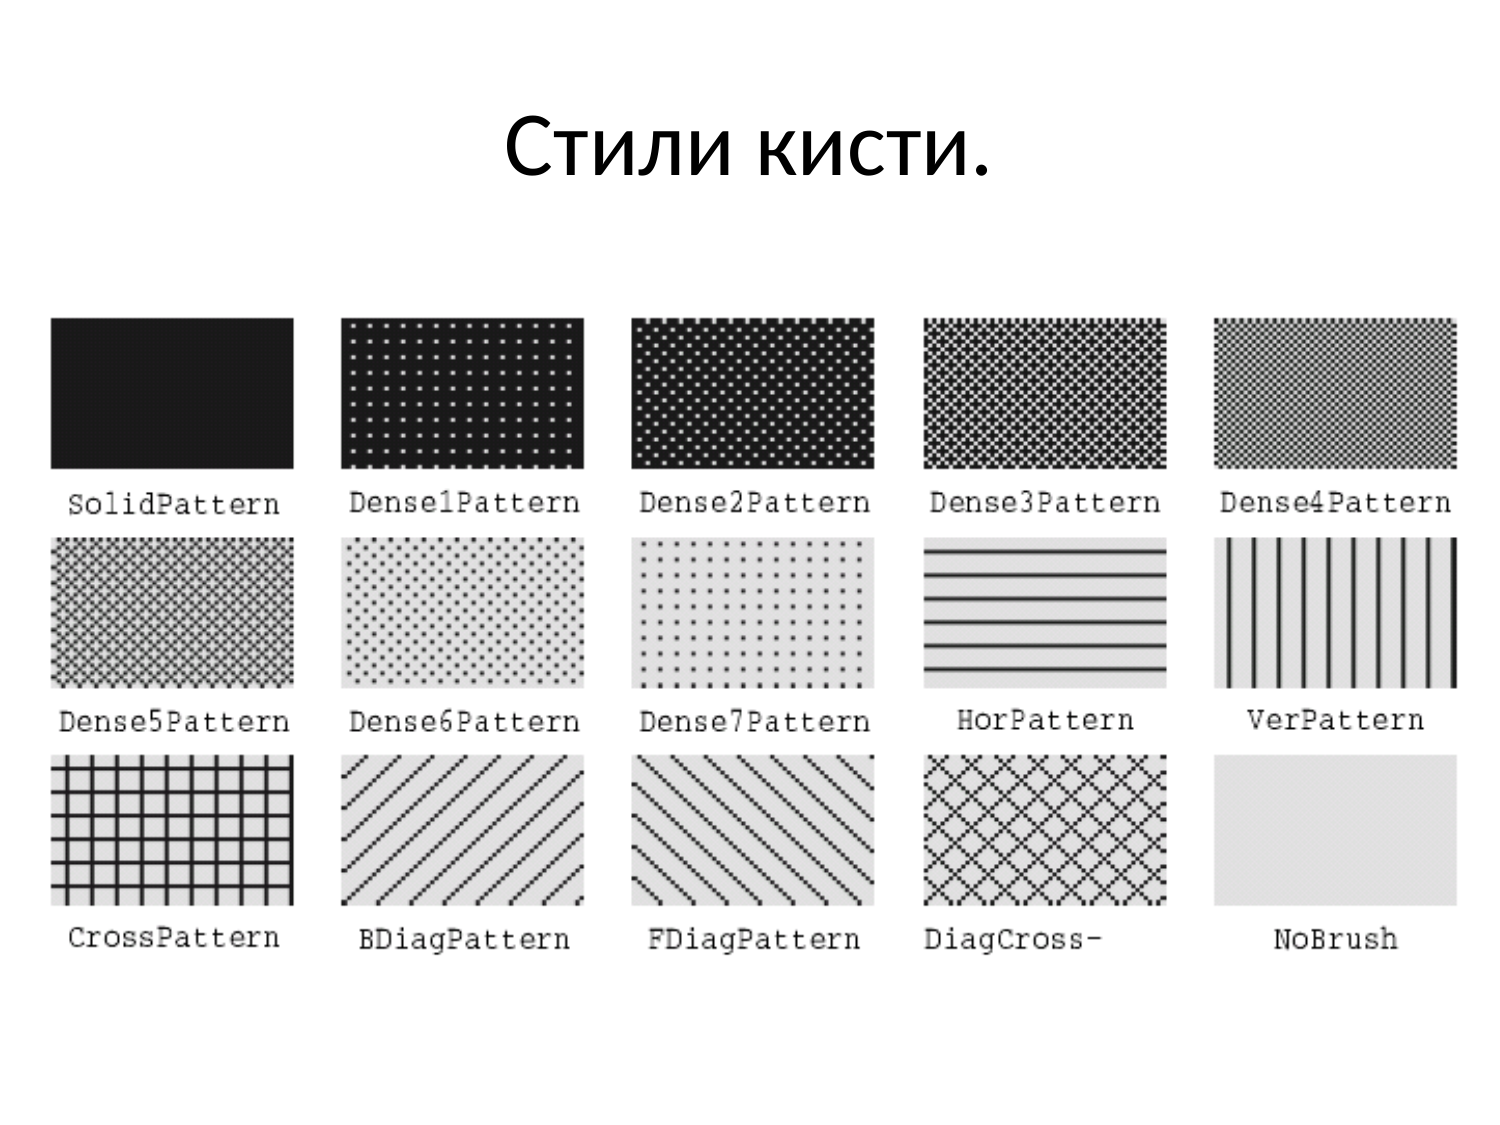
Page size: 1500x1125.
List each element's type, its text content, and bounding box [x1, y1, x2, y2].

title Стили кисти. [75, 45, 1425, 233]
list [37, 299, 1476, 963]
